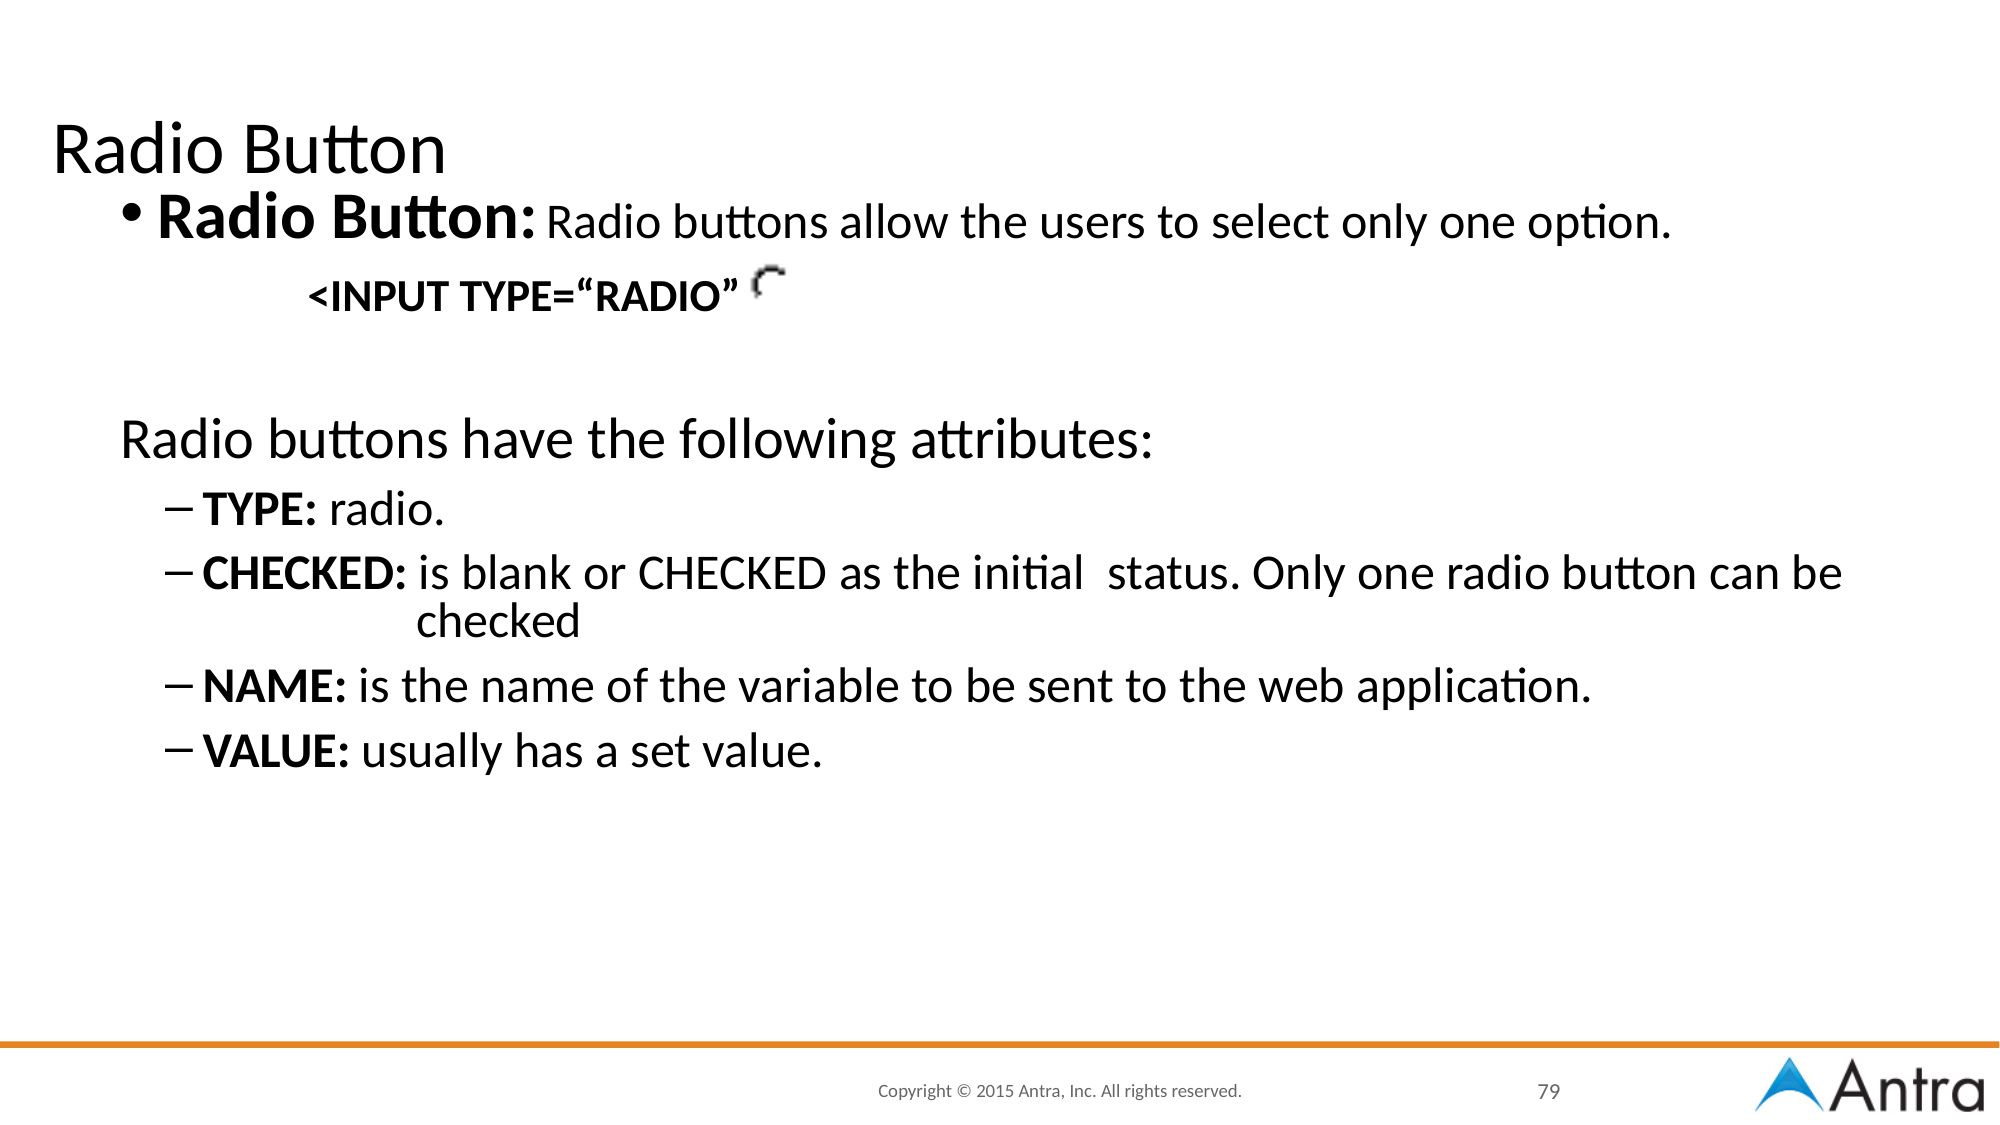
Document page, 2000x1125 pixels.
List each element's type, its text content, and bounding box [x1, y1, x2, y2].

list Radio Button: Radio buttons allow the users to select only one option. <INPUT TYPE=“RADIO”> Radio buttons have the following attributes: TYPE: radio. CHECKED: is blank or CHECKED as the initial status. Only one radio button can be checked NAME: is the name of the variable to be sent to the web application. VALUE: usually has a set value. [120, 188, 1878, 1025]
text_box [739, 256, 803, 316]
picture [1744, 1048, 1994, 1122]
slide_number 79 [1498, 1075, 1561, 1106]
title Radio Button [52, 41, 1878, 188]
